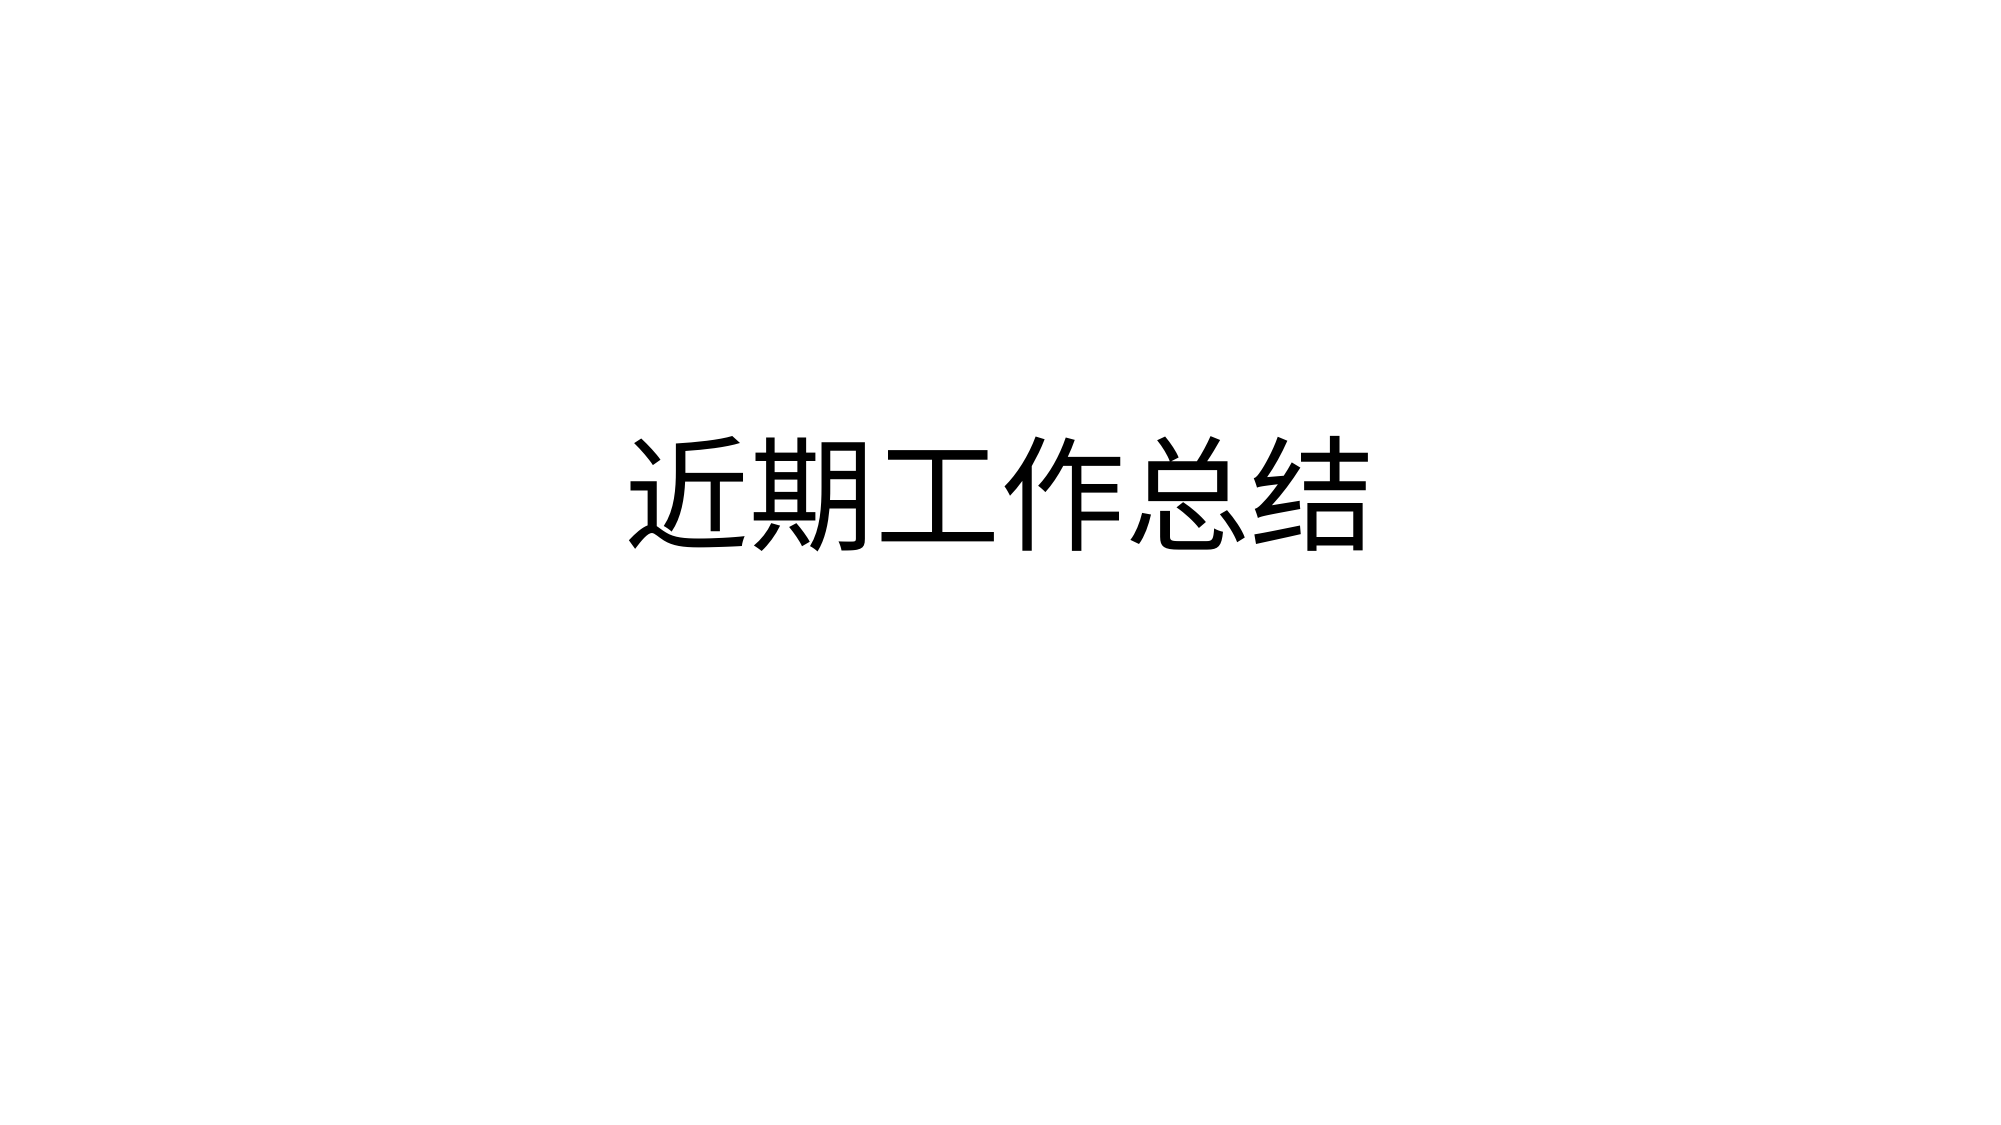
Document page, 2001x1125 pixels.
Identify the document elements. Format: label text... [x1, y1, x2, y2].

title 近期工作总结 [249, 184, 1750, 576]
